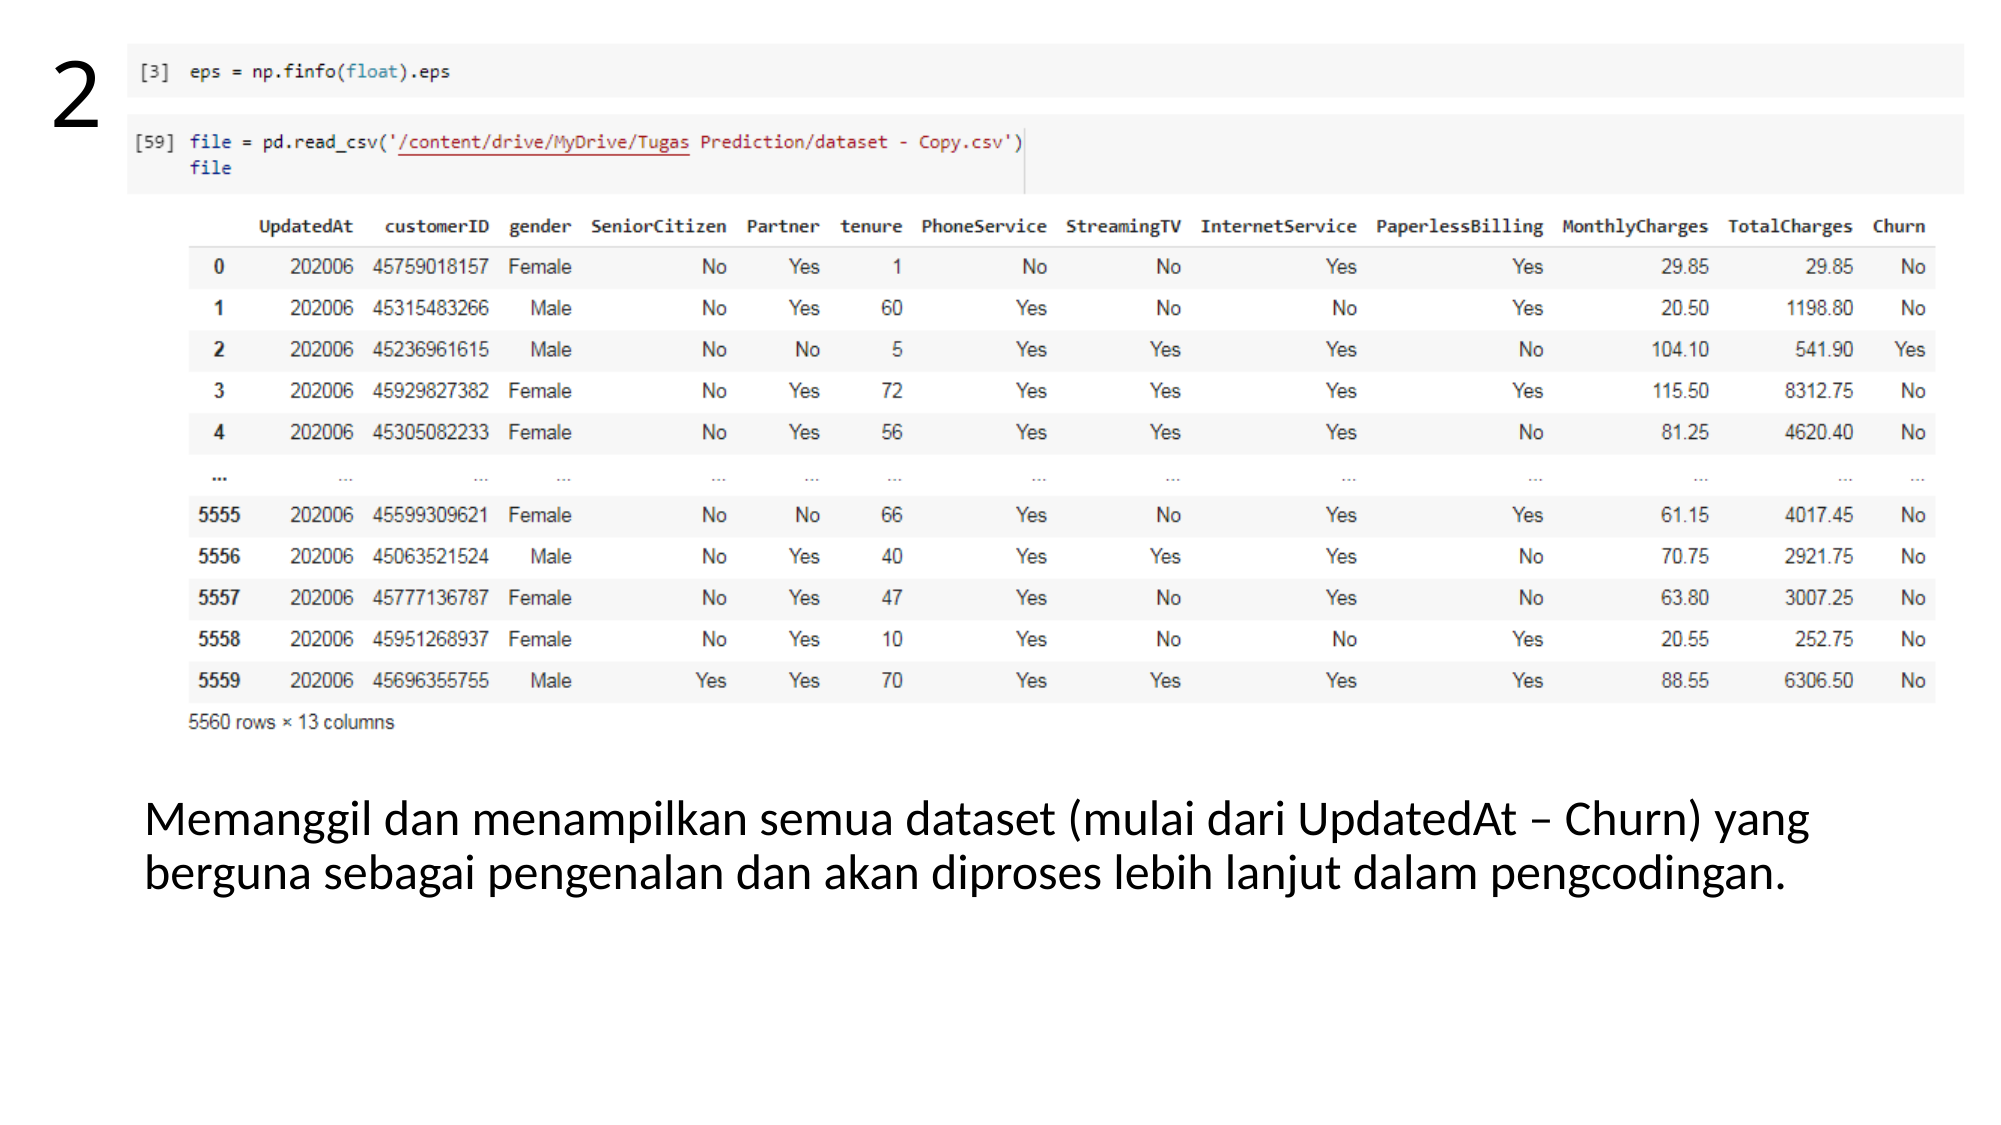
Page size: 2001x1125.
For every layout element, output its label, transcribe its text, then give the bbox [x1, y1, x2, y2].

list Memanggil dan menampilkan semua dataset (mulai dari UpdatedAt – Churn) yang berguna sebagai pengenalan dan akan diproses lebih lanjut dalam pengcodingan. [129, 785, 1914, 1030]
title 2 [35, 35, 108, 161]
picture [108, 18, 1965, 741]
